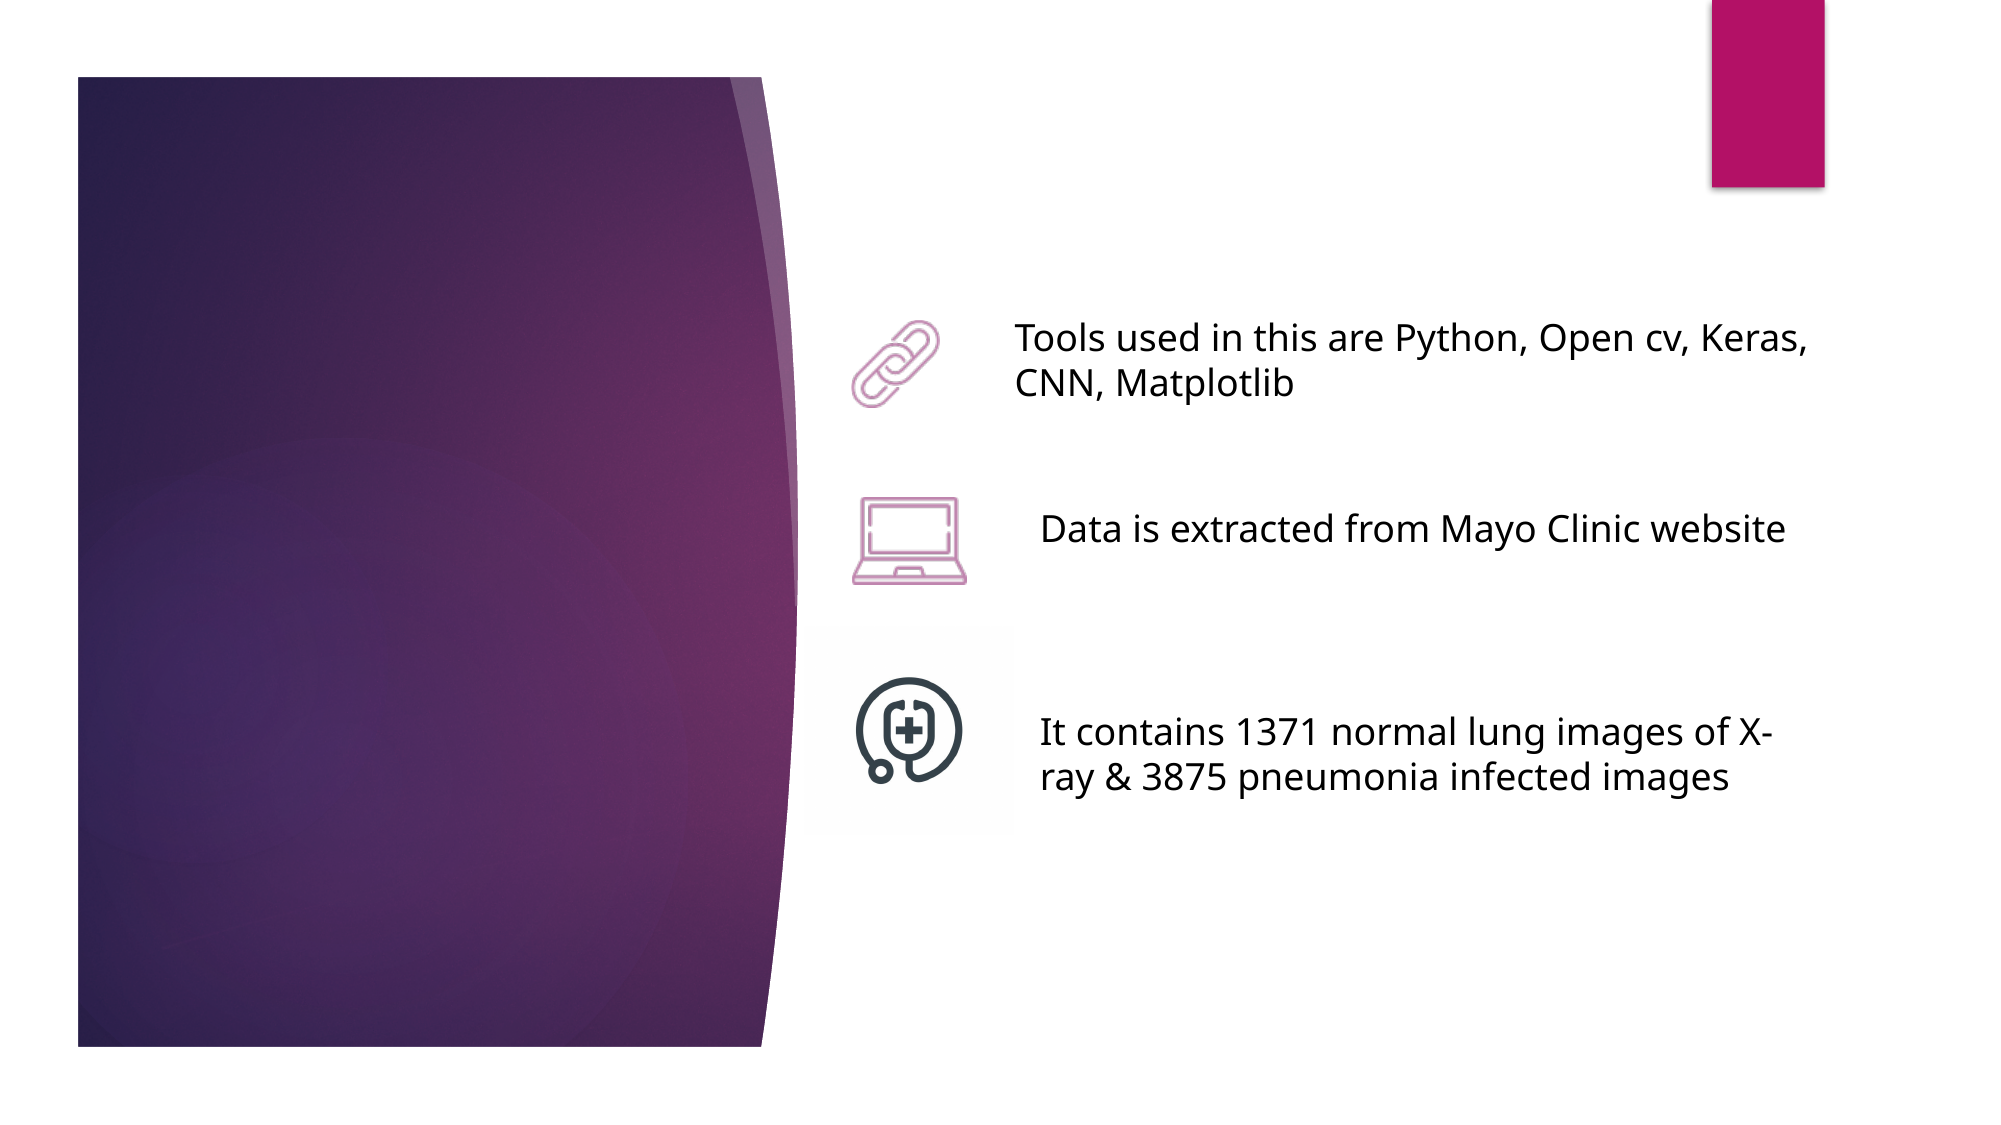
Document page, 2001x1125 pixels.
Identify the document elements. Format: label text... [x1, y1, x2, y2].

picture [851, 320, 941, 408]
text_box Data is extracted from Mayo Clinic website [1025, 497, 1947, 558]
picture [852, 497, 968, 585]
text_box Tools used in this are Python, Open cv, Keras, CNN, Matplotlib [999, 307, 1922, 457]
picture [804, 626, 1014, 836]
text_box It contains 1371 normal lung images of X-ray & 3875 pneumonia infected images [1025, 700, 1832, 806]
